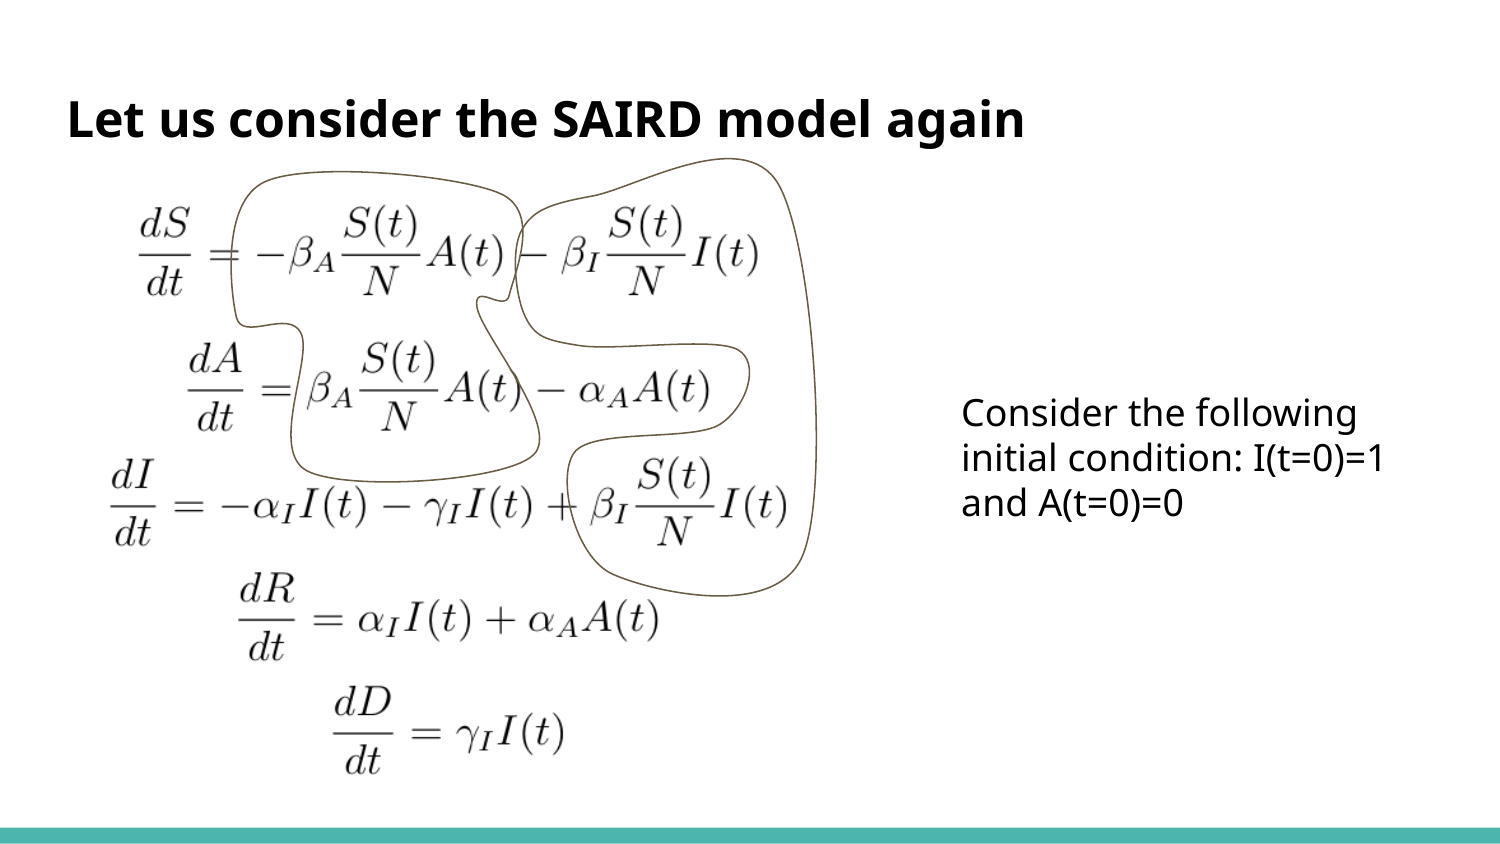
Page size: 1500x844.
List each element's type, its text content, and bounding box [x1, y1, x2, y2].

picture [50, 178, 838, 797]
text_box [649, 158, 774, 177]
text_box [279, 171, 425, 177]
title Let us consider the SAIRD model again [51, 72, 1449, 189]
text_box Consider the following initial condition: I(t=0)=1 and A(t=0)=0 [946, 373, 1476, 566]
